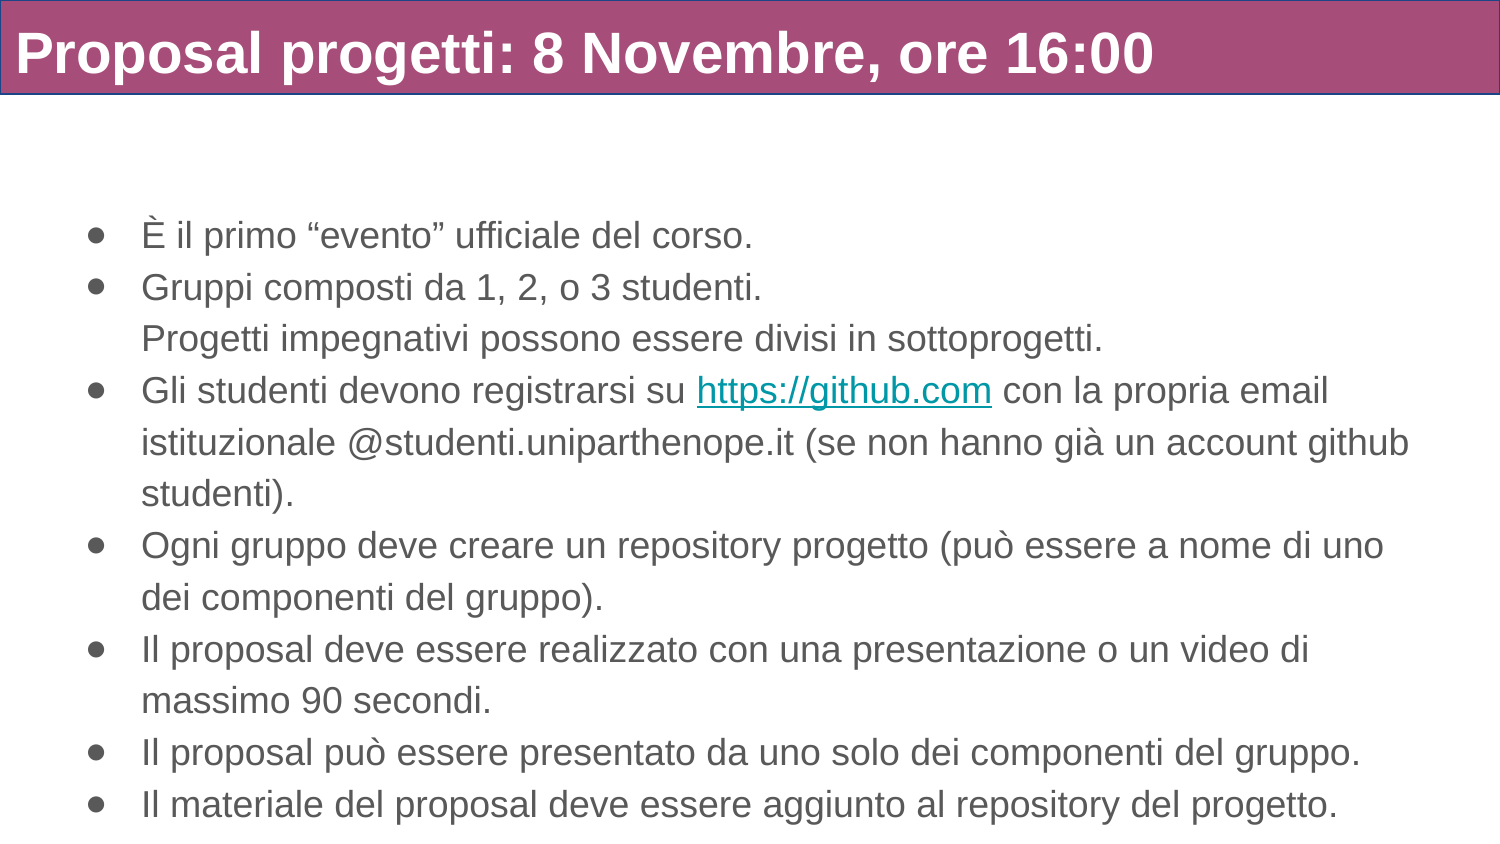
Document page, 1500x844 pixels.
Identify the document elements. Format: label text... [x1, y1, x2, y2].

list È il primo “evento” ufficiale del corso. Gruppi composti da 1, 2, o 3 studenti. Progetti impegnativi possono essere divisi in sottoprogetti. Gli studenti devono registrarsi su https://github.com con la propria email istituzionale @studenti.uniparthenope.it (se non hanno già un account github studenti). Ogni gruppo deve creare un repository progetto (può essere a nome di uno dei componenti del gruppo). Il proposal deve essere realizzato con una presentazione o un video di massimo 90 secondi. Il proposal può essere presentato da uno solo dei componenti del gruppo. Il materiale del proposal deve essere aggiunto al repository del progetto. [51, 189, 1449, 750]
title Proposal progetti: 8 Novembre, ore 16:00 [0, 0, 1500, 94]
